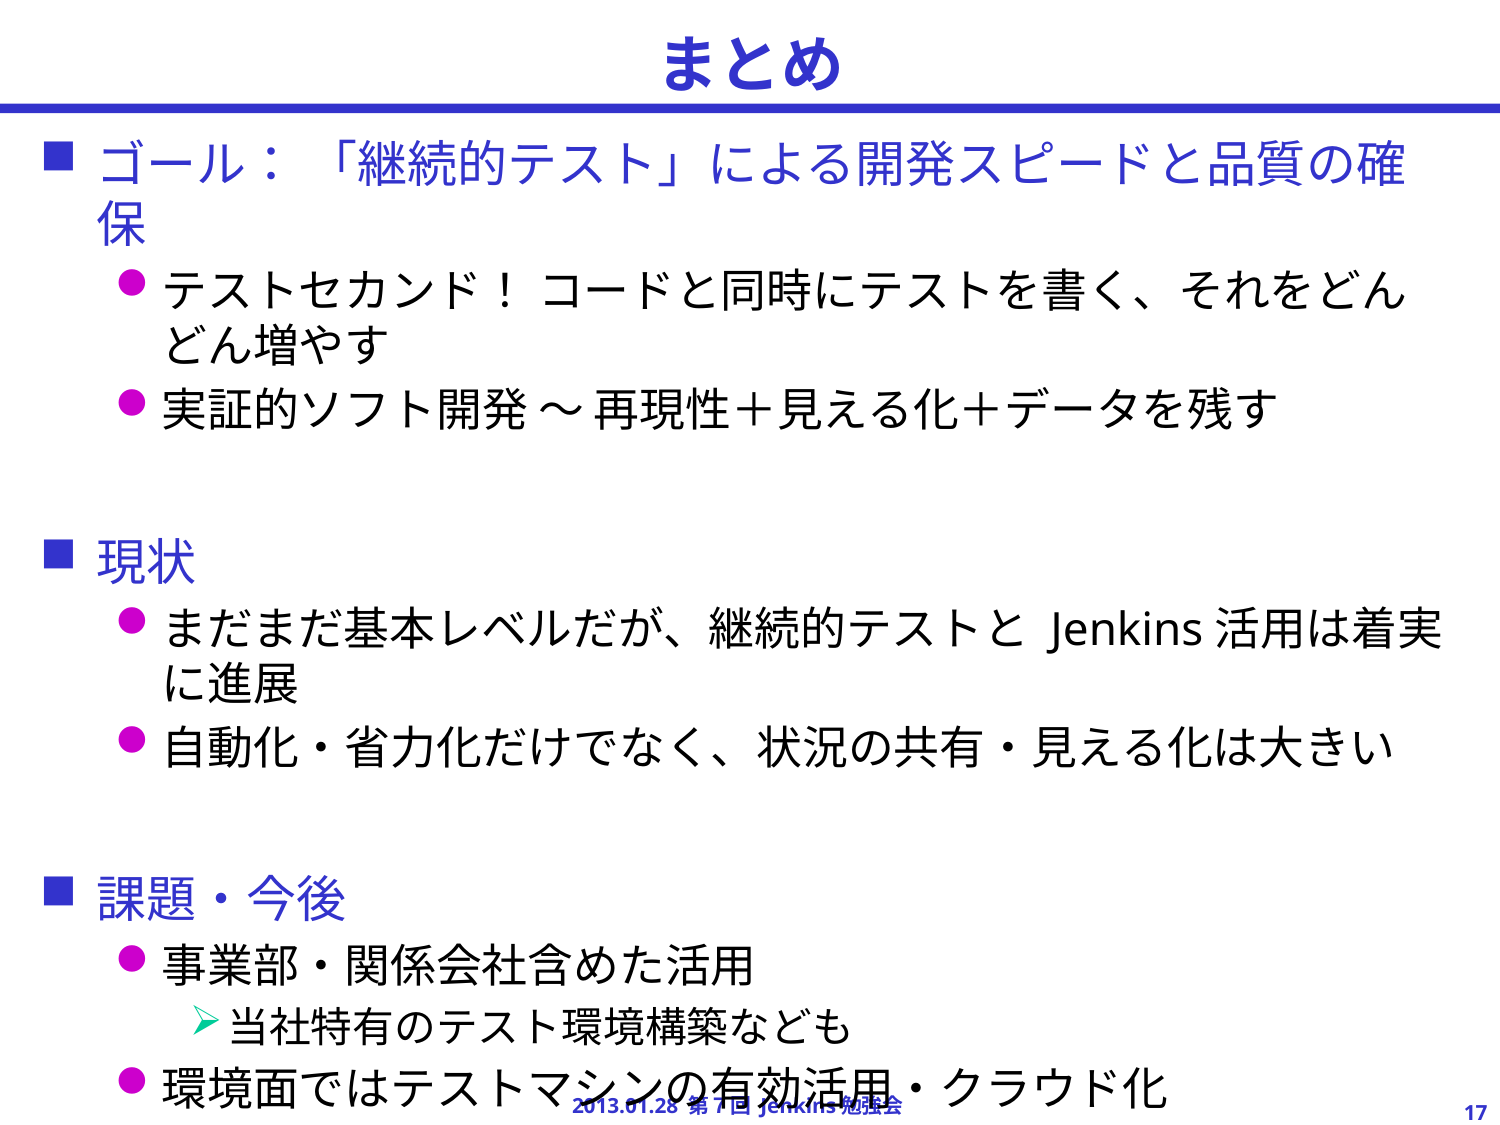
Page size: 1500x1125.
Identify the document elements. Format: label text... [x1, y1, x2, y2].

list ゴール： 「継続的テスト」による開発スピードと品質の確保 テストセカンド！ コードと同時にテストを書く、それをどんどん増やす 実証的ソフト開発 ～ 再現性＋見える化＋データを残す 現状 まだまだ基本レベルだが、継続的テストと Jenkins活用は着実に進展 自動化・省力化だけでなく、状況の共有・見える化は大きい 課題・今後 事業部・関係会社含めた活用 当社特有のテスト環境構築なども 環境面ではテストマシンの有効活用・クラウド化 ユーザーの指導、良い事例の共有、検証済みマージの普及などなど [24, 124, 1463, 1071]
title まとめ [24, 12, 1476, 113]
